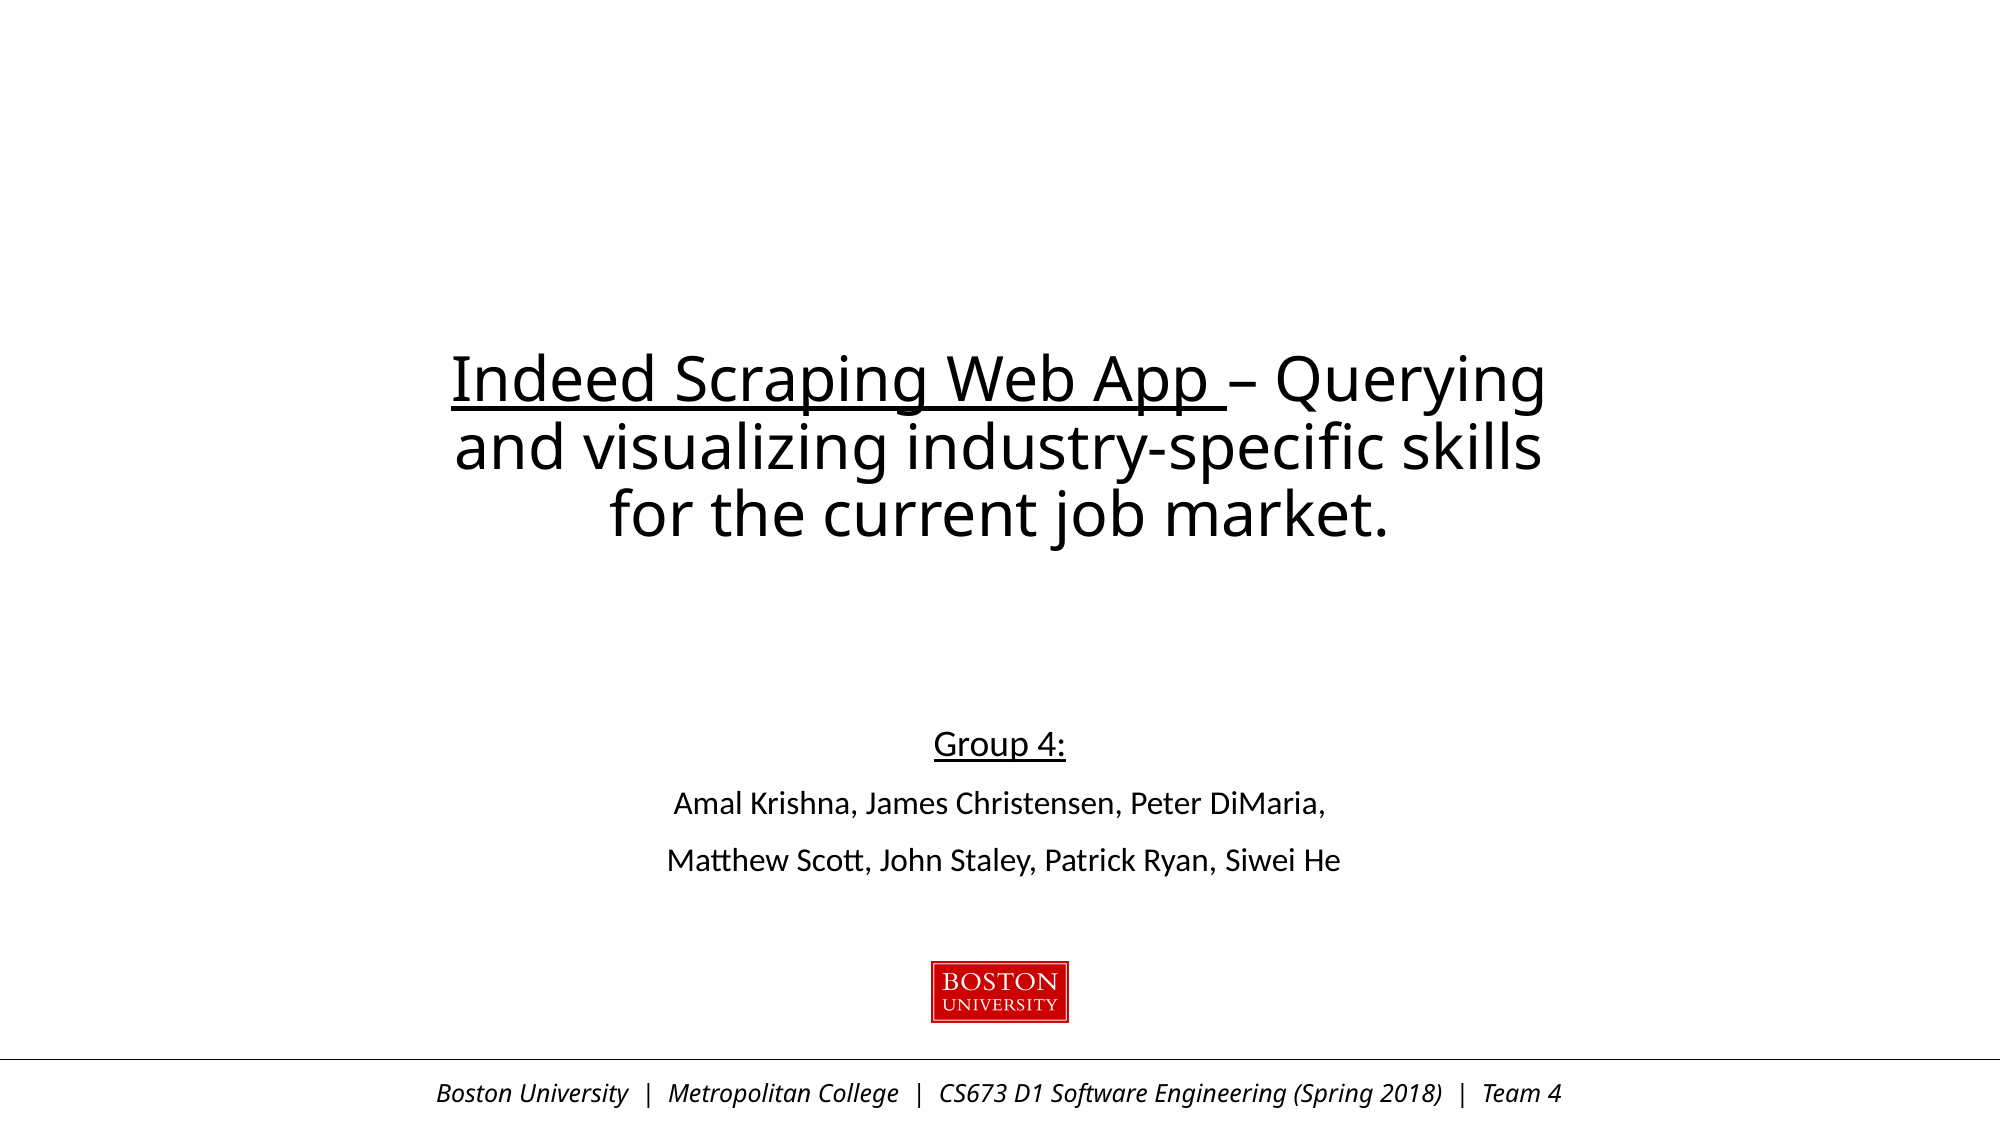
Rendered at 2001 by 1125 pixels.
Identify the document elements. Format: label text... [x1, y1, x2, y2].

title Indeed Scraping Web App – Querying and visualizing industry-specific skills for the current job market. [417, 340, 1583, 587]
picture [931, 961, 1069, 1023]
subtitle Group 4: Amal Krishna, James Christensen, Peter DiMaria,​ Matthew Scott, John Staley, Patrick Ryan, Siwei He [249, 716, 1750, 907]
text_box Boston University | Metropolitan College | CS673 D1 Software Engineering (Spring 2018) | Team 4 [0, 1071, 2000, 1119]
